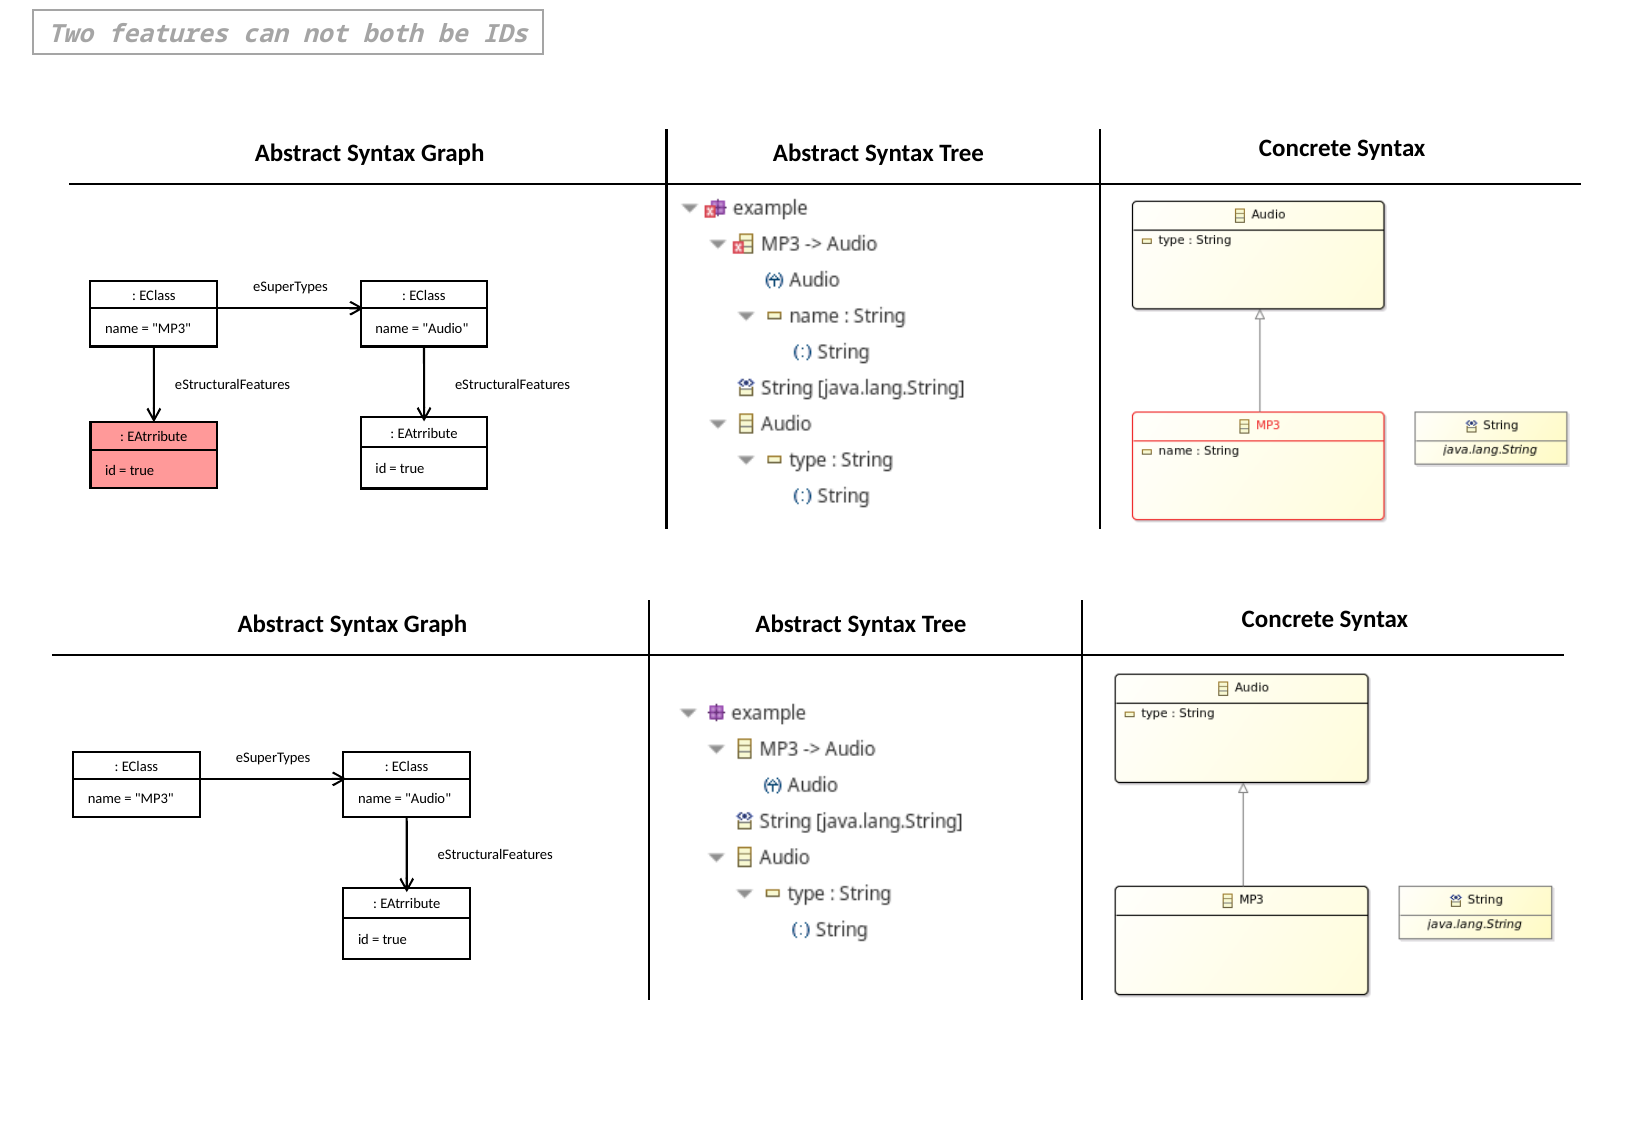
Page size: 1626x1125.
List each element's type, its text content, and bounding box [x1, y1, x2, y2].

text_box eSuperTypes [221, 740, 326, 773]
picture [1122, 193, 1573, 528]
text_box eStructuralFeatures [160, 367, 306, 401]
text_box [360, 417, 488, 489]
picture [672, 193, 973, 520]
picture [669, 701, 971, 957]
text_box eSuperTypes [238, 269, 343, 302]
text_box eStructuralFeatures [440, 367, 586, 400]
text_box Two features can not both be IDs [32, 9, 544, 55]
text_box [343, 751, 471, 818]
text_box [90, 281, 218, 347]
text_box Abstract Syntax Tree [740, 600, 982, 645]
text_box Abstract Syntax Tree [758, 129, 1000, 175]
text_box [90, 422, 218, 489]
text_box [73, 751, 200, 818]
text_box eStructuralFeatures [422, 837, 568, 871]
text_box Concrete Syntax [1244, 124, 1441, 169]
text_box Abstract Syntax Graph [240, 129, 500, 175]
text_box Abstract Syntax Graph [222, 600, 483, 645]
picture [1108, 667, 1559, 1003]
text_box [360, 281, 488, 347]
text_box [343, 888, 471, 960]
text_box Concrete Syntax [1226, 594, 1424, 640]
